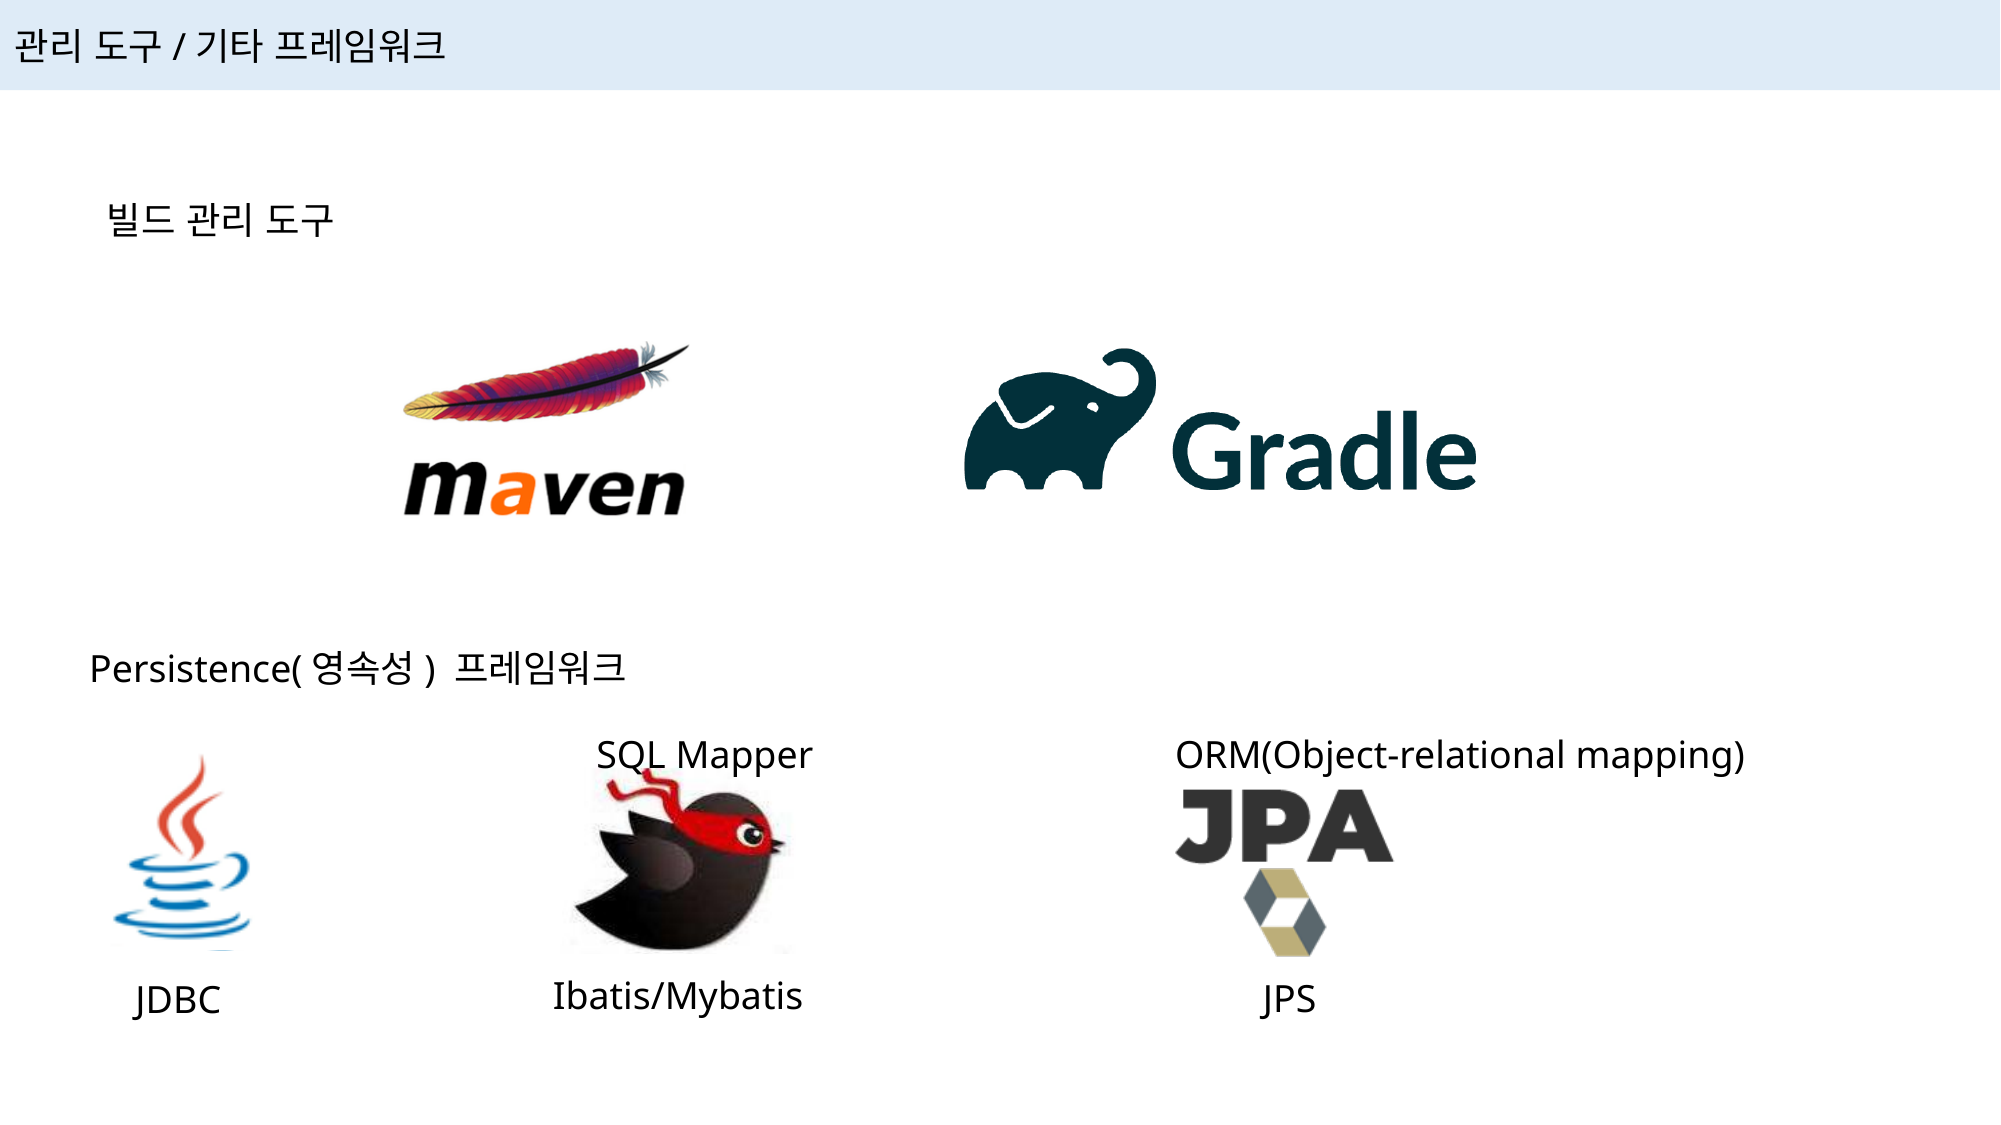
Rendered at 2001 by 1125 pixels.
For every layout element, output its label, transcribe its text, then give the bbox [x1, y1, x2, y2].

text_box SQL Mapper [581, 723, 829, 784]
text_box Ibatis/Mybatis [538, 964, 819, 1025]
text_box 관리 도구/기타 프레임워크 [0, 0, 2000, 91]
text_box 빌드 관리 도구 [92, 189, 350, 250]
picture [103, 753, 277, 951]
text_box ORM(Object-relational mapping) [1456, 723, 1761, 784]
picture [560, 761, 796, 954]
picture [390, 326, 697, 530]
picture [1114, 697, 1456, 1039]
text_box JDBC [120, 968, 237, 1029]
picture [897, 326, 1543, 552]
text_box Persistence(영속성) 프레임워크 [74, 637, 642, 698]
